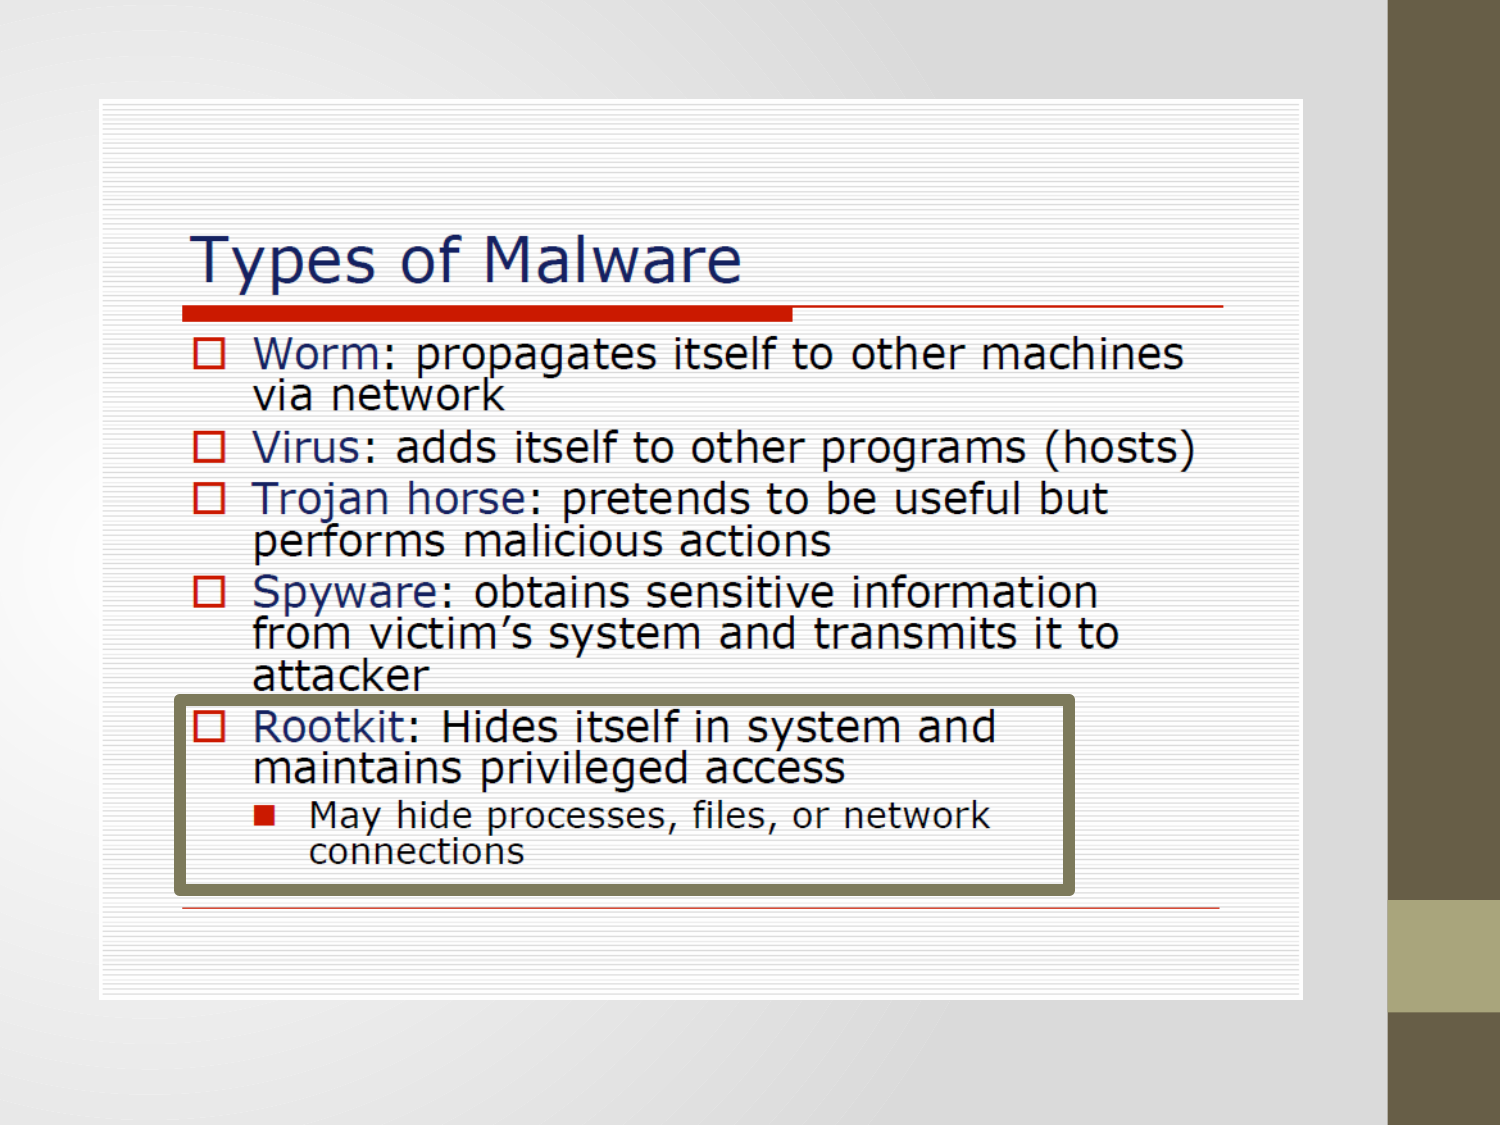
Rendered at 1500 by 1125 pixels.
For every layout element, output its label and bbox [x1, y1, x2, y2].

text_box [99, 99, 1303, 1001]
